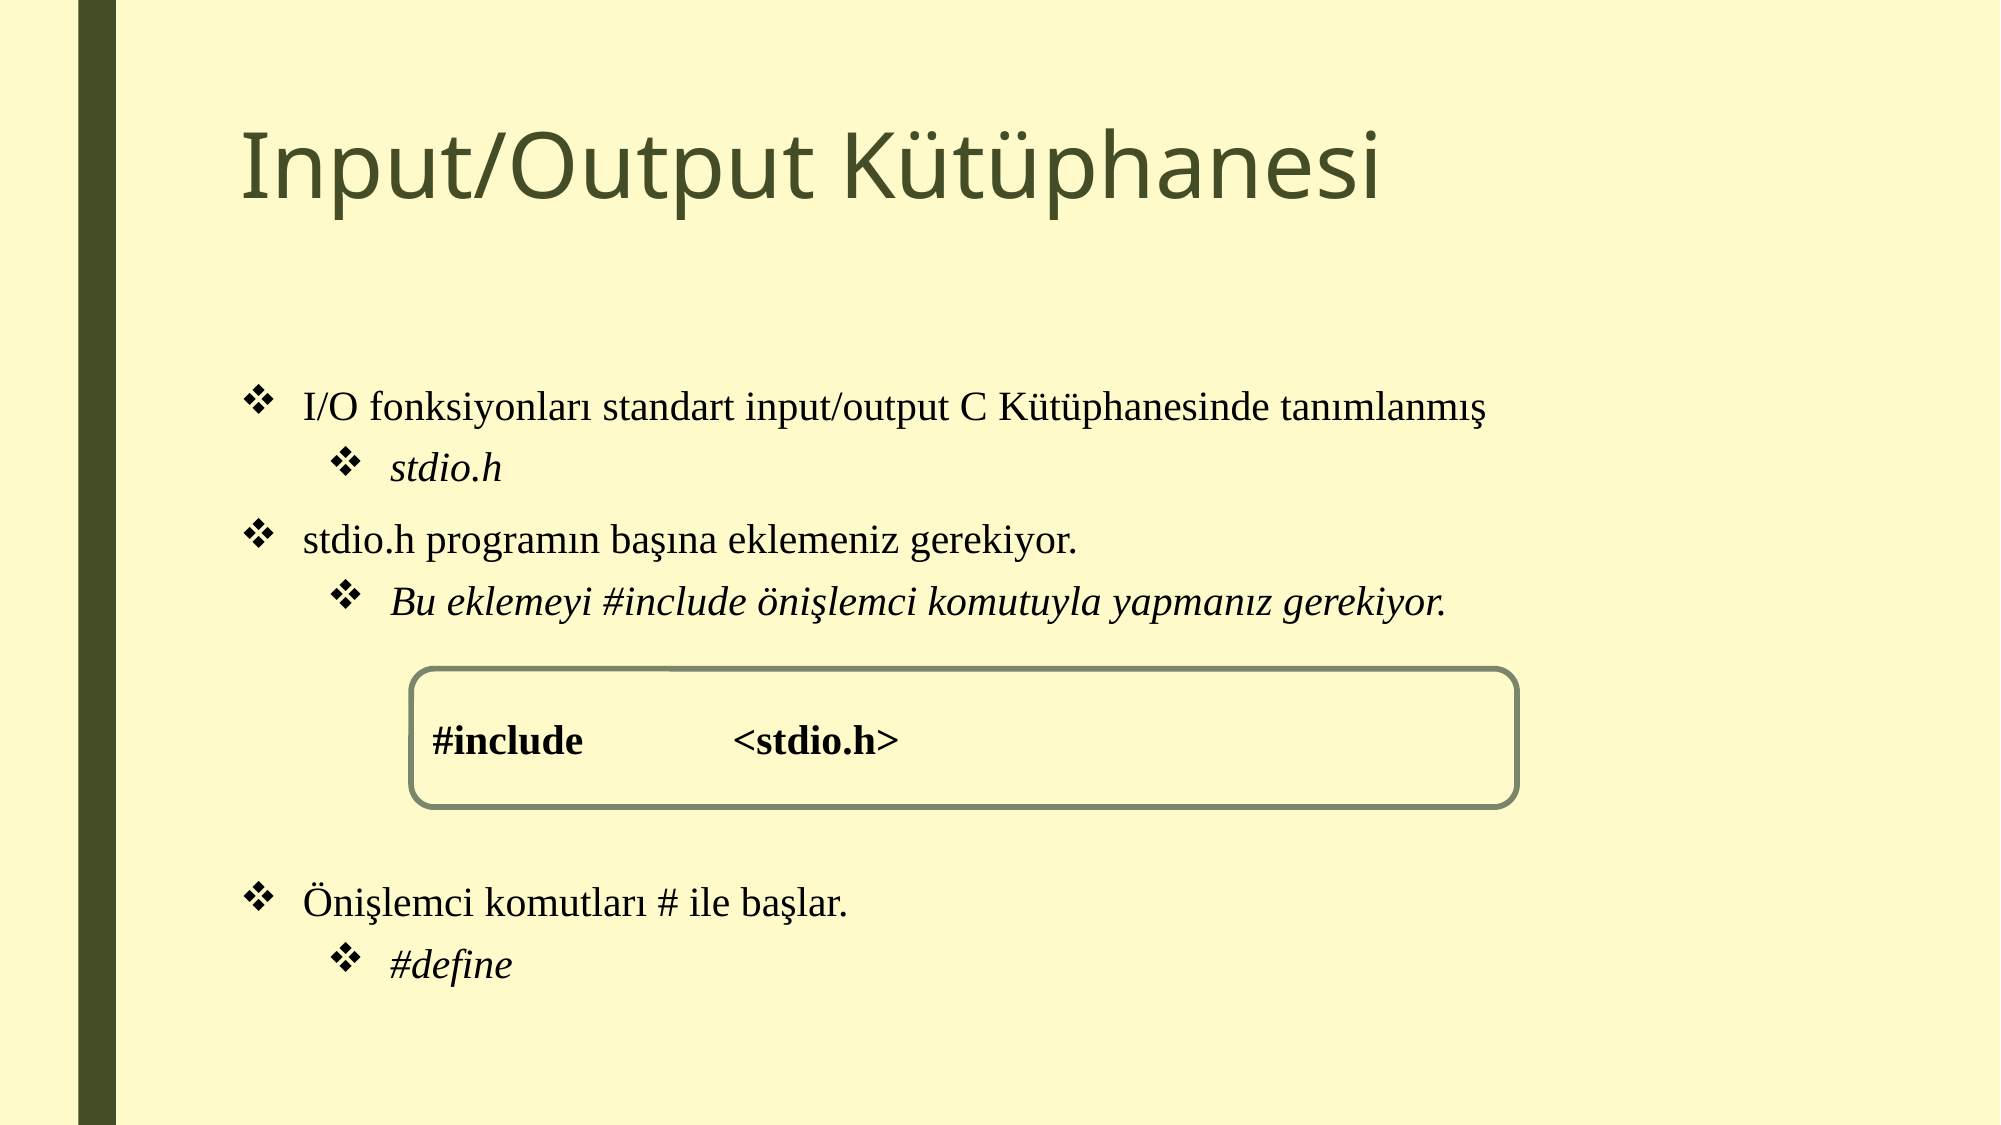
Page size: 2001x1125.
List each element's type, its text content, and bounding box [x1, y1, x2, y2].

list I/O fonksiyonları standart input/output C Kütüphanesinde tanımlanmış stdio.h stdio.h programın başına eklemeniz gerekiyor. Bu eklemeyi #include önişlemci komutuyla yapmanız gerekiyor. Önişlemci komutları # ile başlar. #define [225, 375, 1800, 963]
title Input/Output Kütüphanesi [225, 112, 1800, 357]
text_box #include <stdio.h> [408, 665, 1520, 810]
